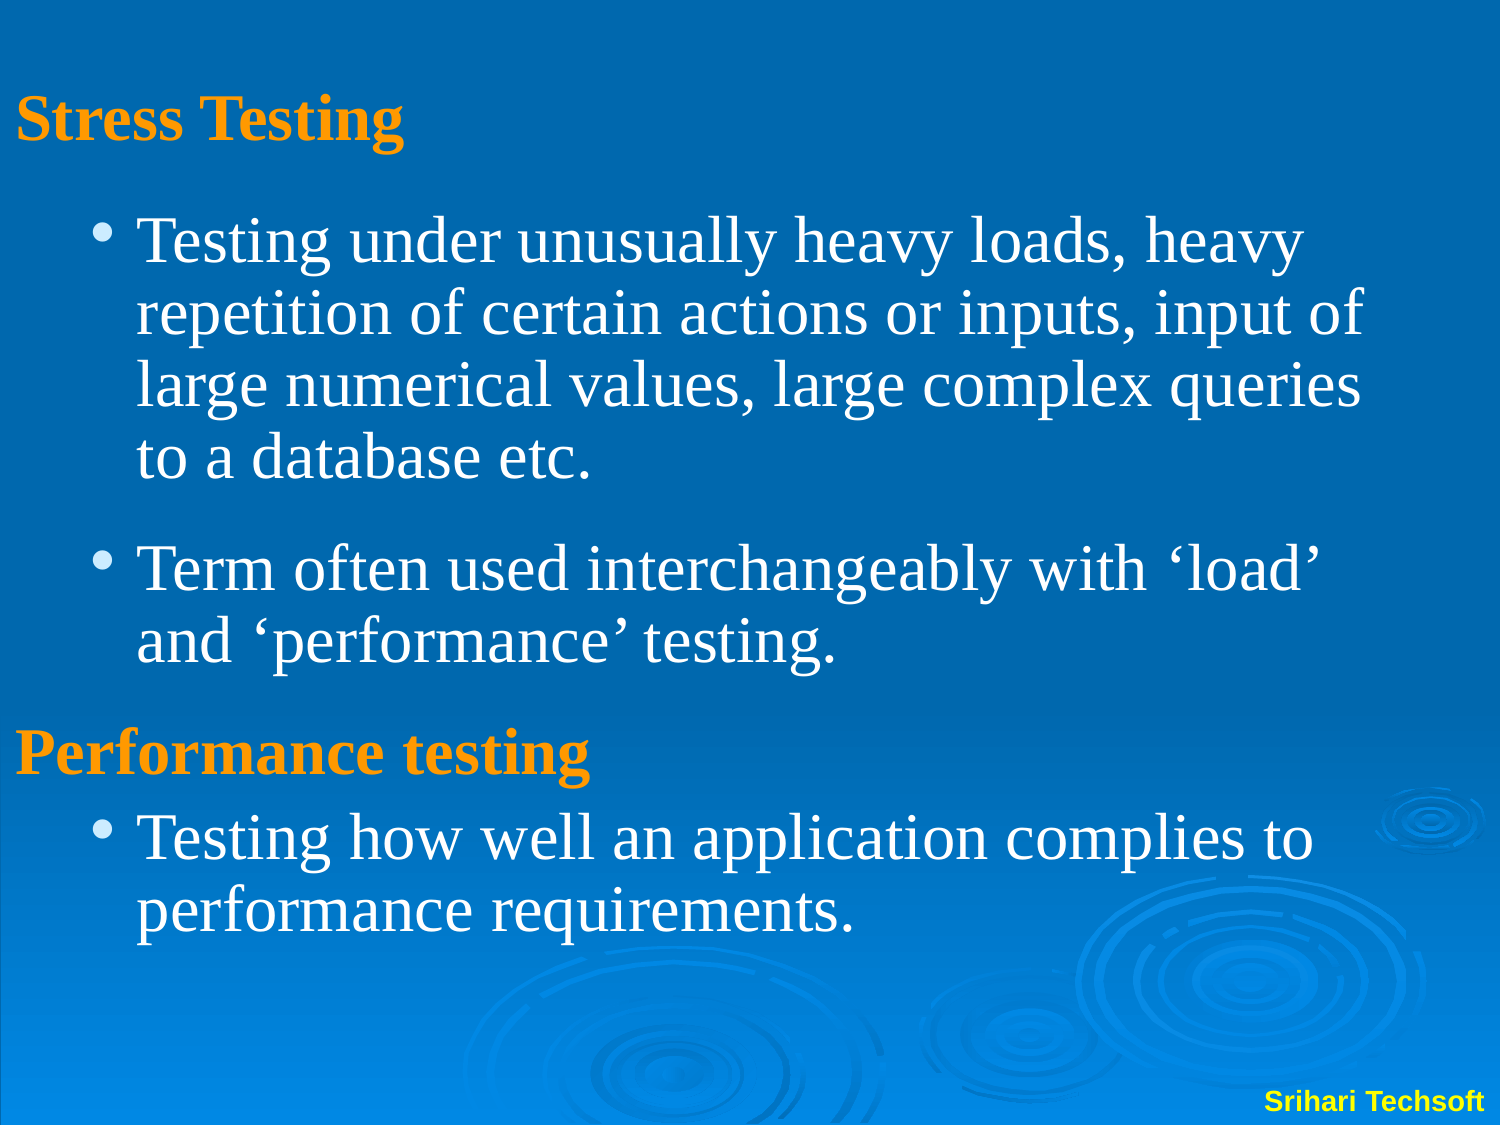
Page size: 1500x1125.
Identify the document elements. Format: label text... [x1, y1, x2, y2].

footer Srihari Techsoft [1024, 1046, 1500, 1125]
list Stress Testing Testing under unusually heavy loads, heavy repetition of certain actions or inputs, input of large numerical values, large complex queries to a database etc. Term often used interchangeably with ‘load’ and ‘performance’ testing. Performance testing Testing how well an application complies to performance requirements. [0, 74, 1438, 988]
